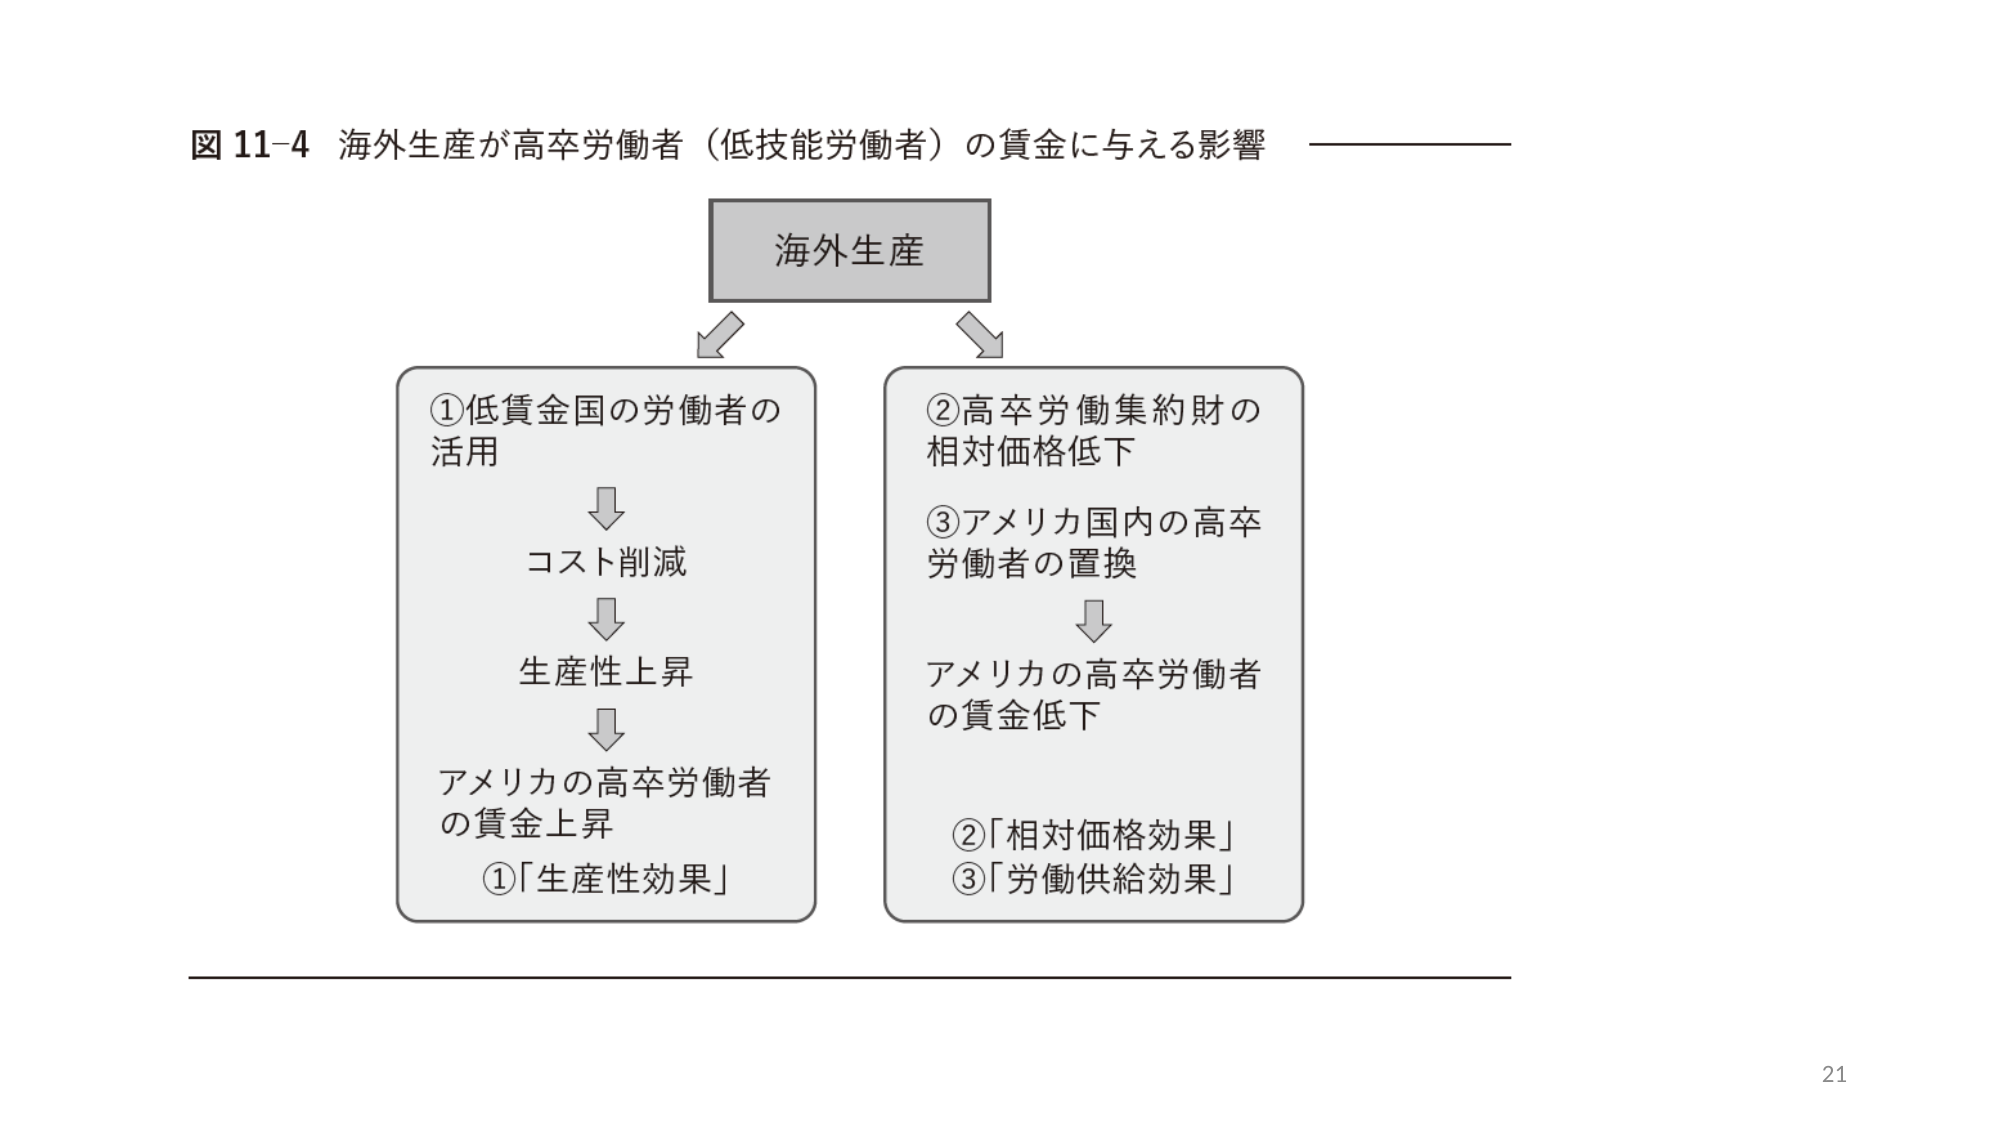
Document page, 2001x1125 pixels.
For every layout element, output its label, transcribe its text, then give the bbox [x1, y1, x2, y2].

picture [172, 102, 1532, 1023]
slide_number 21 [1412, 1042, 1863, 1103]
